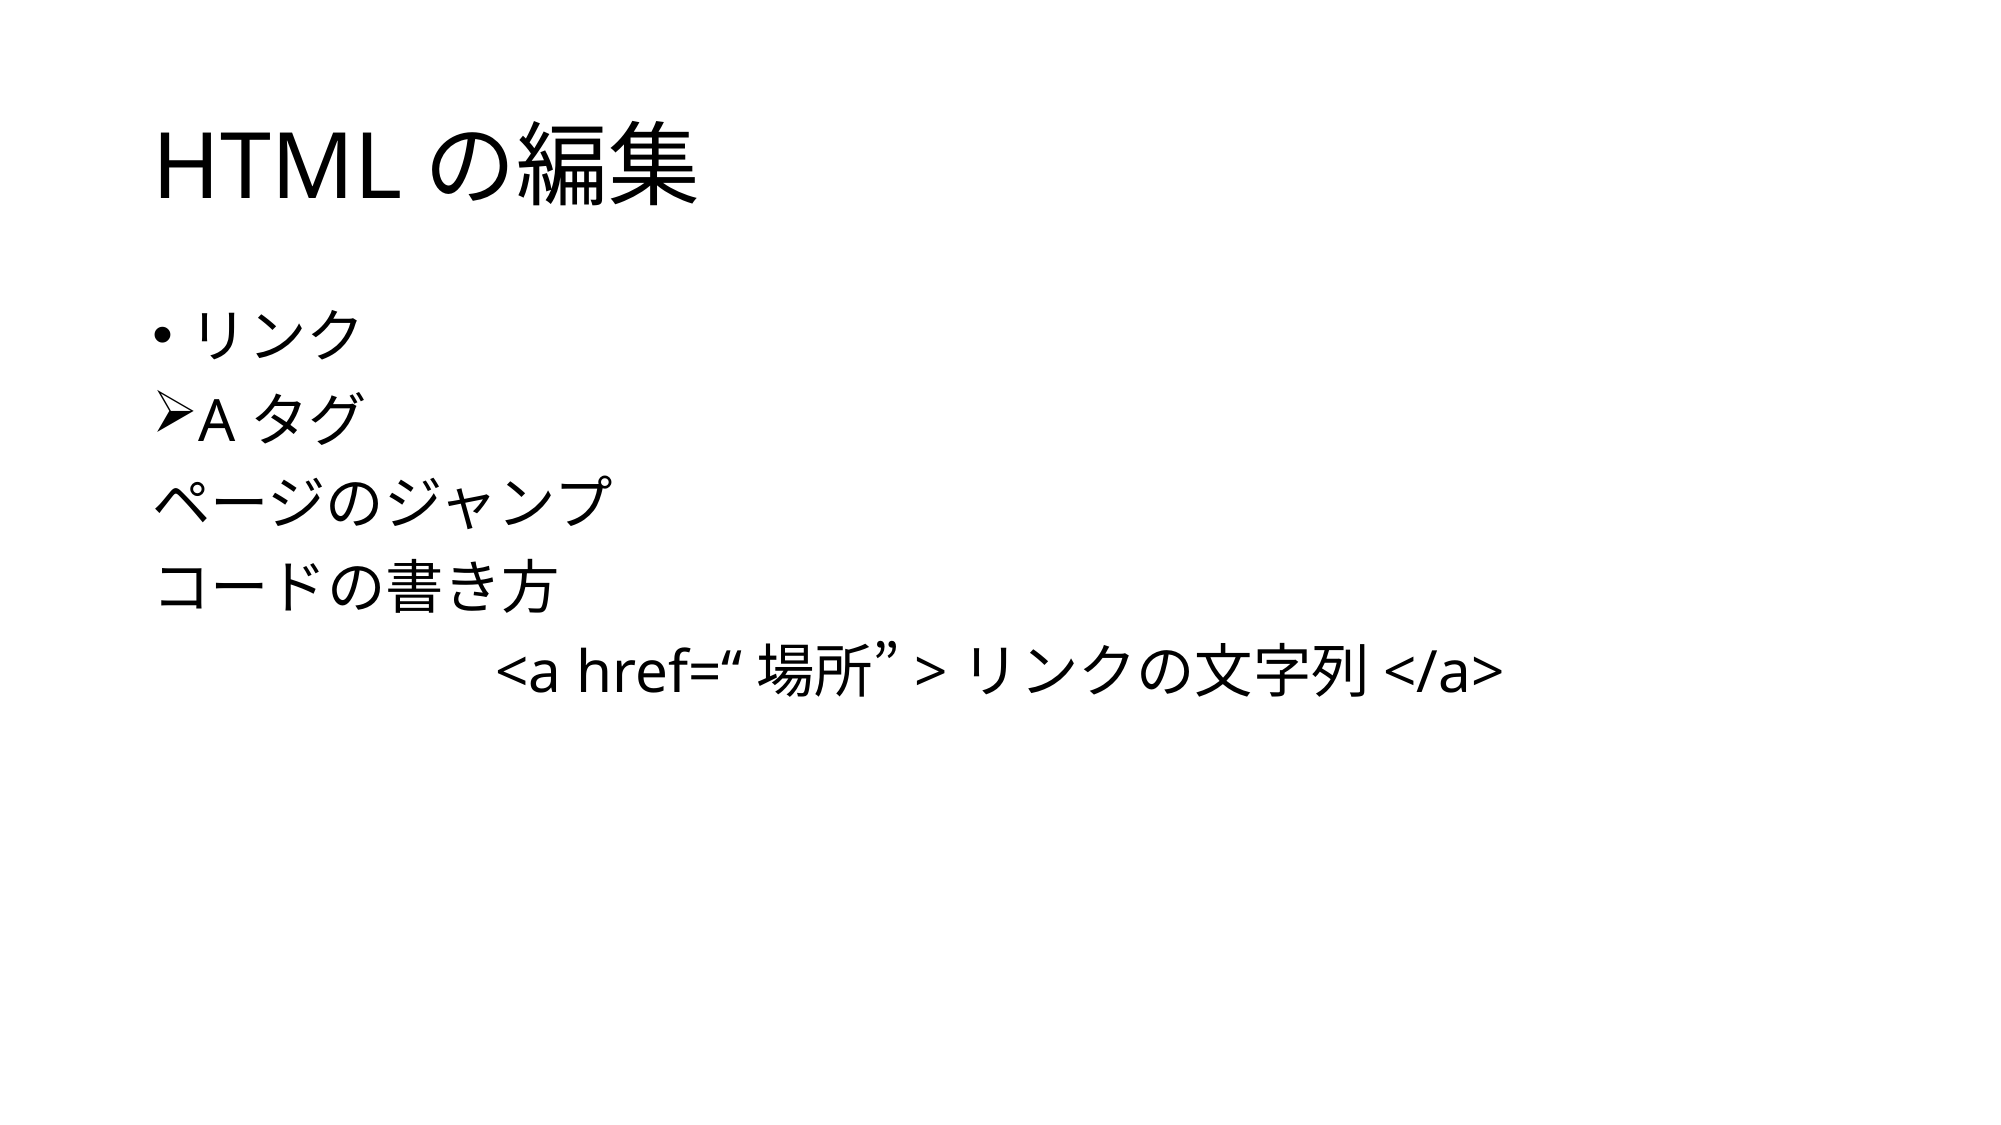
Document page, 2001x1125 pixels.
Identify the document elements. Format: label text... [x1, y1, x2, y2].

list リンク Aタグ ページのジャンプ コードの書き方 <a href=“場所”>リンクの文字列</a> [137, 299, 1863, 1014]
title HTMLの編集 [137, 59, 1863, 278]
